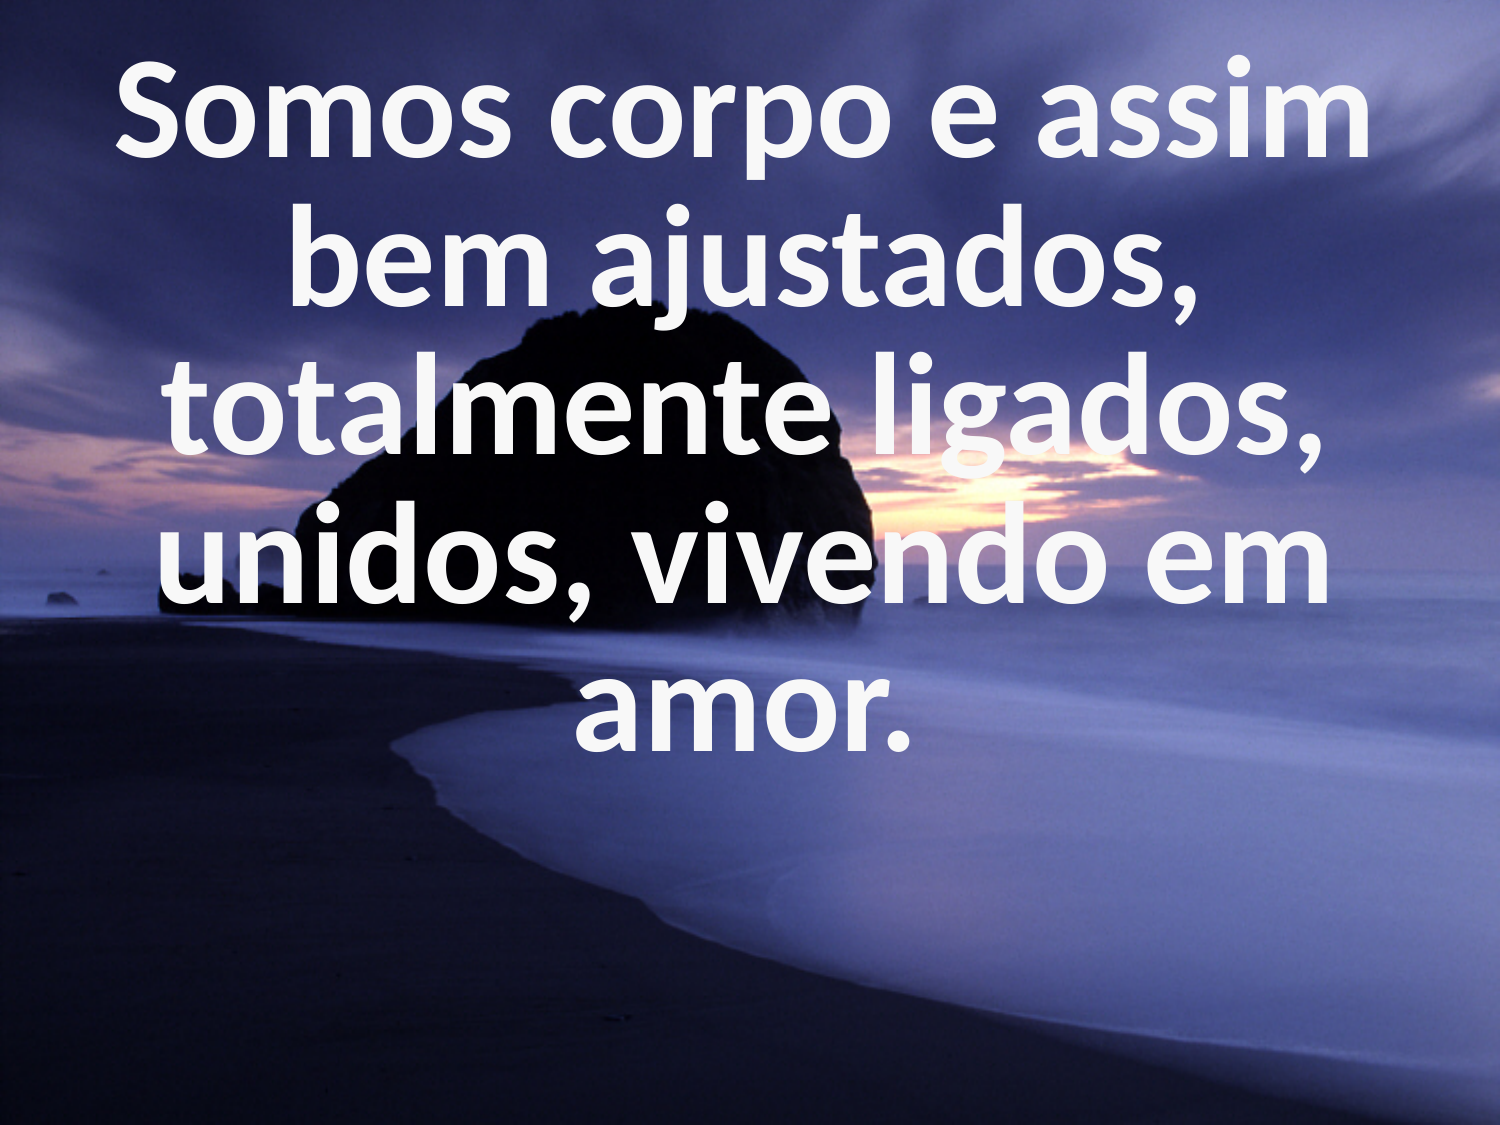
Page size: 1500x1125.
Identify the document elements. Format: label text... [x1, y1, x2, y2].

picture [0, 0, 1500, 1125]
subtitle Somos corpo e assim bem ajustados, totalmente ligados, unidos, vivendo em amor. [30, 30, 1460, 1036]
